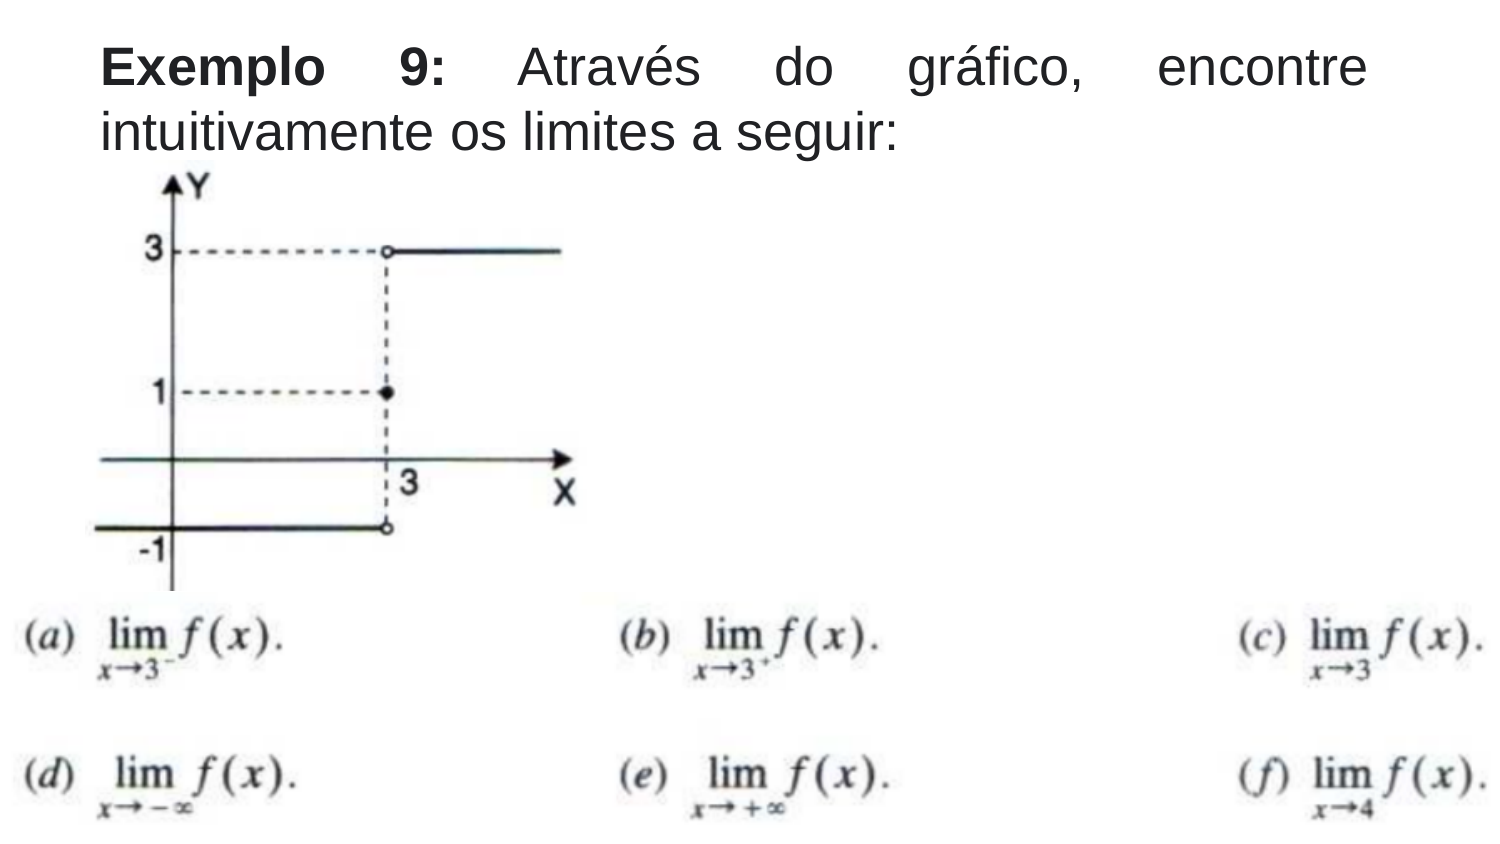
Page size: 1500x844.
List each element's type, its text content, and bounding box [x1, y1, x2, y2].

picture [2, 160, 1497, 833]
text_box Exemplo 9: Através do gráfico, encontre intuitivamente os limites a seguir: [85, 23, 1386, 234]
